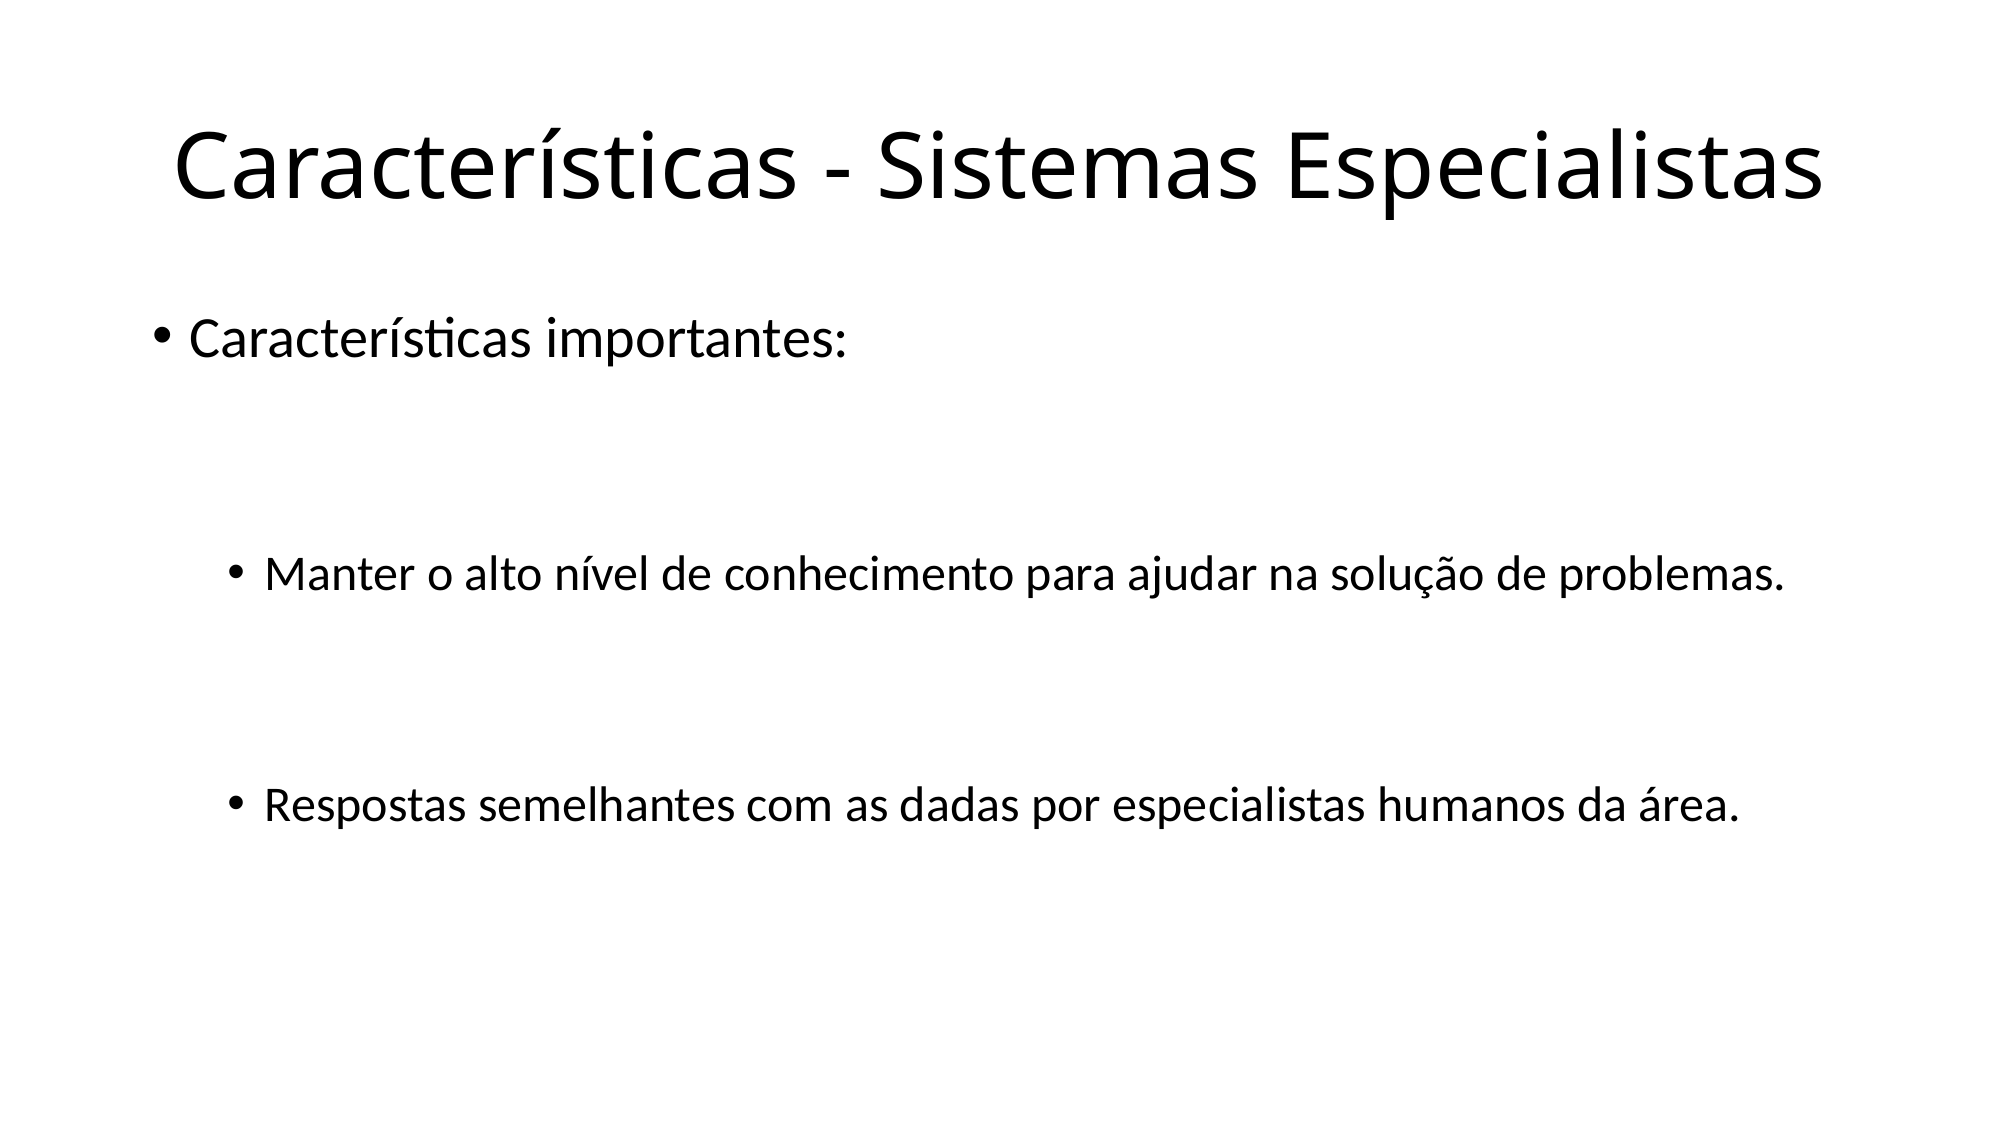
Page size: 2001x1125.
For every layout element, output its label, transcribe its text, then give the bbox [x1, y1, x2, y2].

list Características importantes: Manter o alto nível de conhecimento para ajudar na solução de problemas. Respostas semelhantes com as dadas por especialistas humanos da área. [137, 299, 1863, 1014]
title Características - Sistemas Especialistas [137, 59, 1863, 278]
